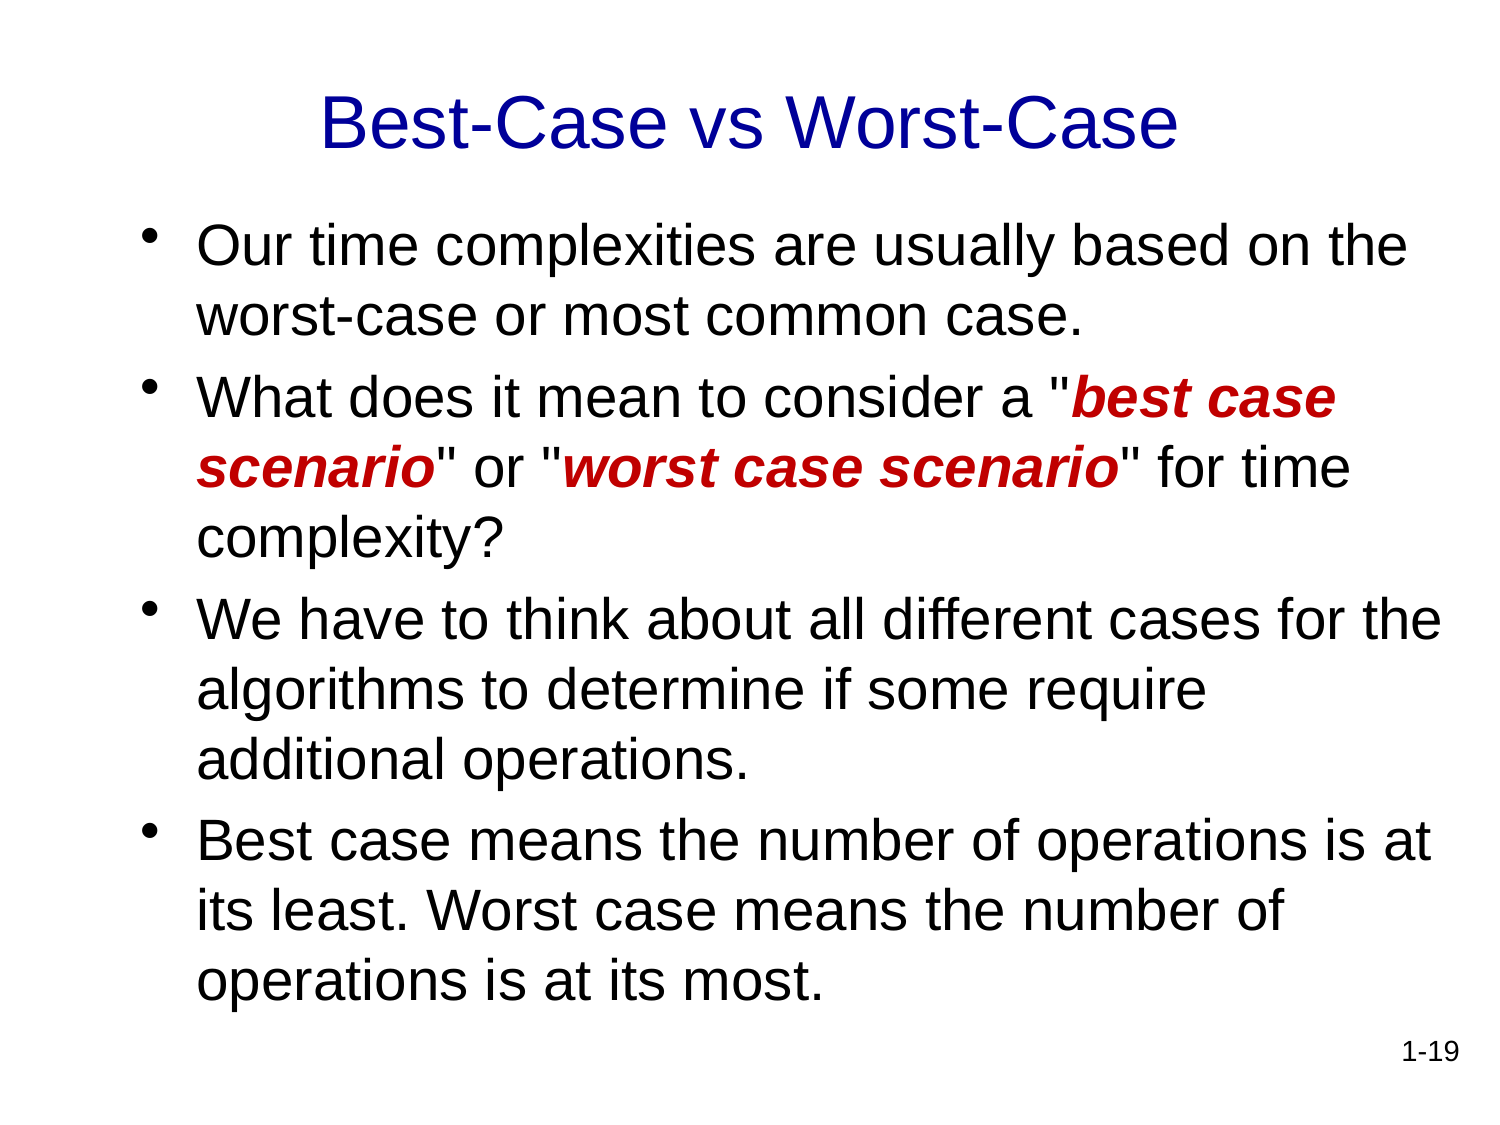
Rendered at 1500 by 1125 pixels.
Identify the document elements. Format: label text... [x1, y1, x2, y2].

list Our time complexities are usually based on the worst-case or most common case. What does it mean to consider a "best case scenario" or "worst case scenario" for time complexity? We have to think about all different cases for the algorithms to determine if some require additional operations. Best case means the number of operations is at its least. Worst case means the number of operations is at its most. [124, 199, 1463, 1063]
title Best-Case vs Worst-Case [112, 24, 1388, 213]
slide_number 1-19 [1162, 1024, 1476, 1101]
